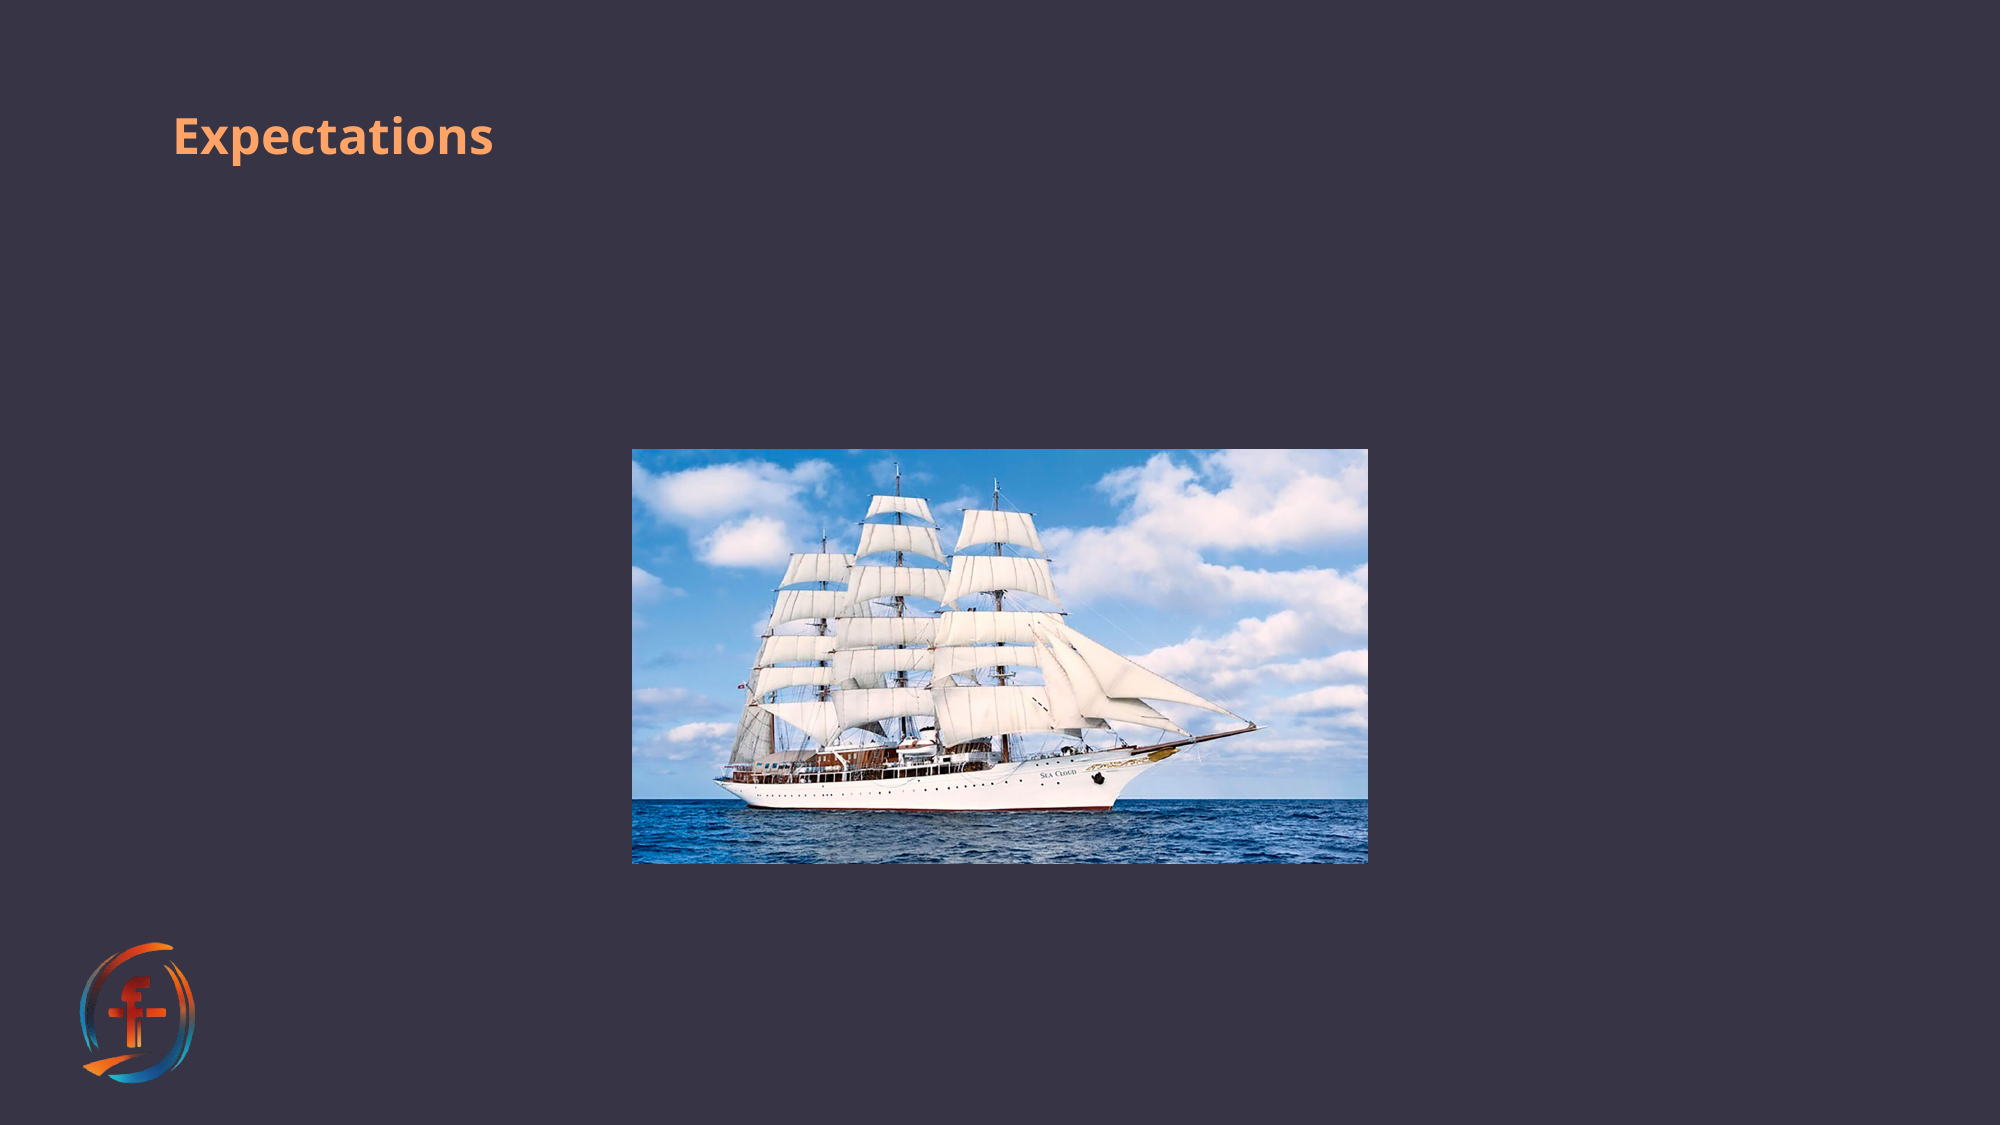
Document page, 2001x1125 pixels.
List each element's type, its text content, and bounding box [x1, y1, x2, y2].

title Expectations [157, 59, 1863, 278]
picture [632, 449, 1368, 864]
picture [0, 838, 313, 1125]
